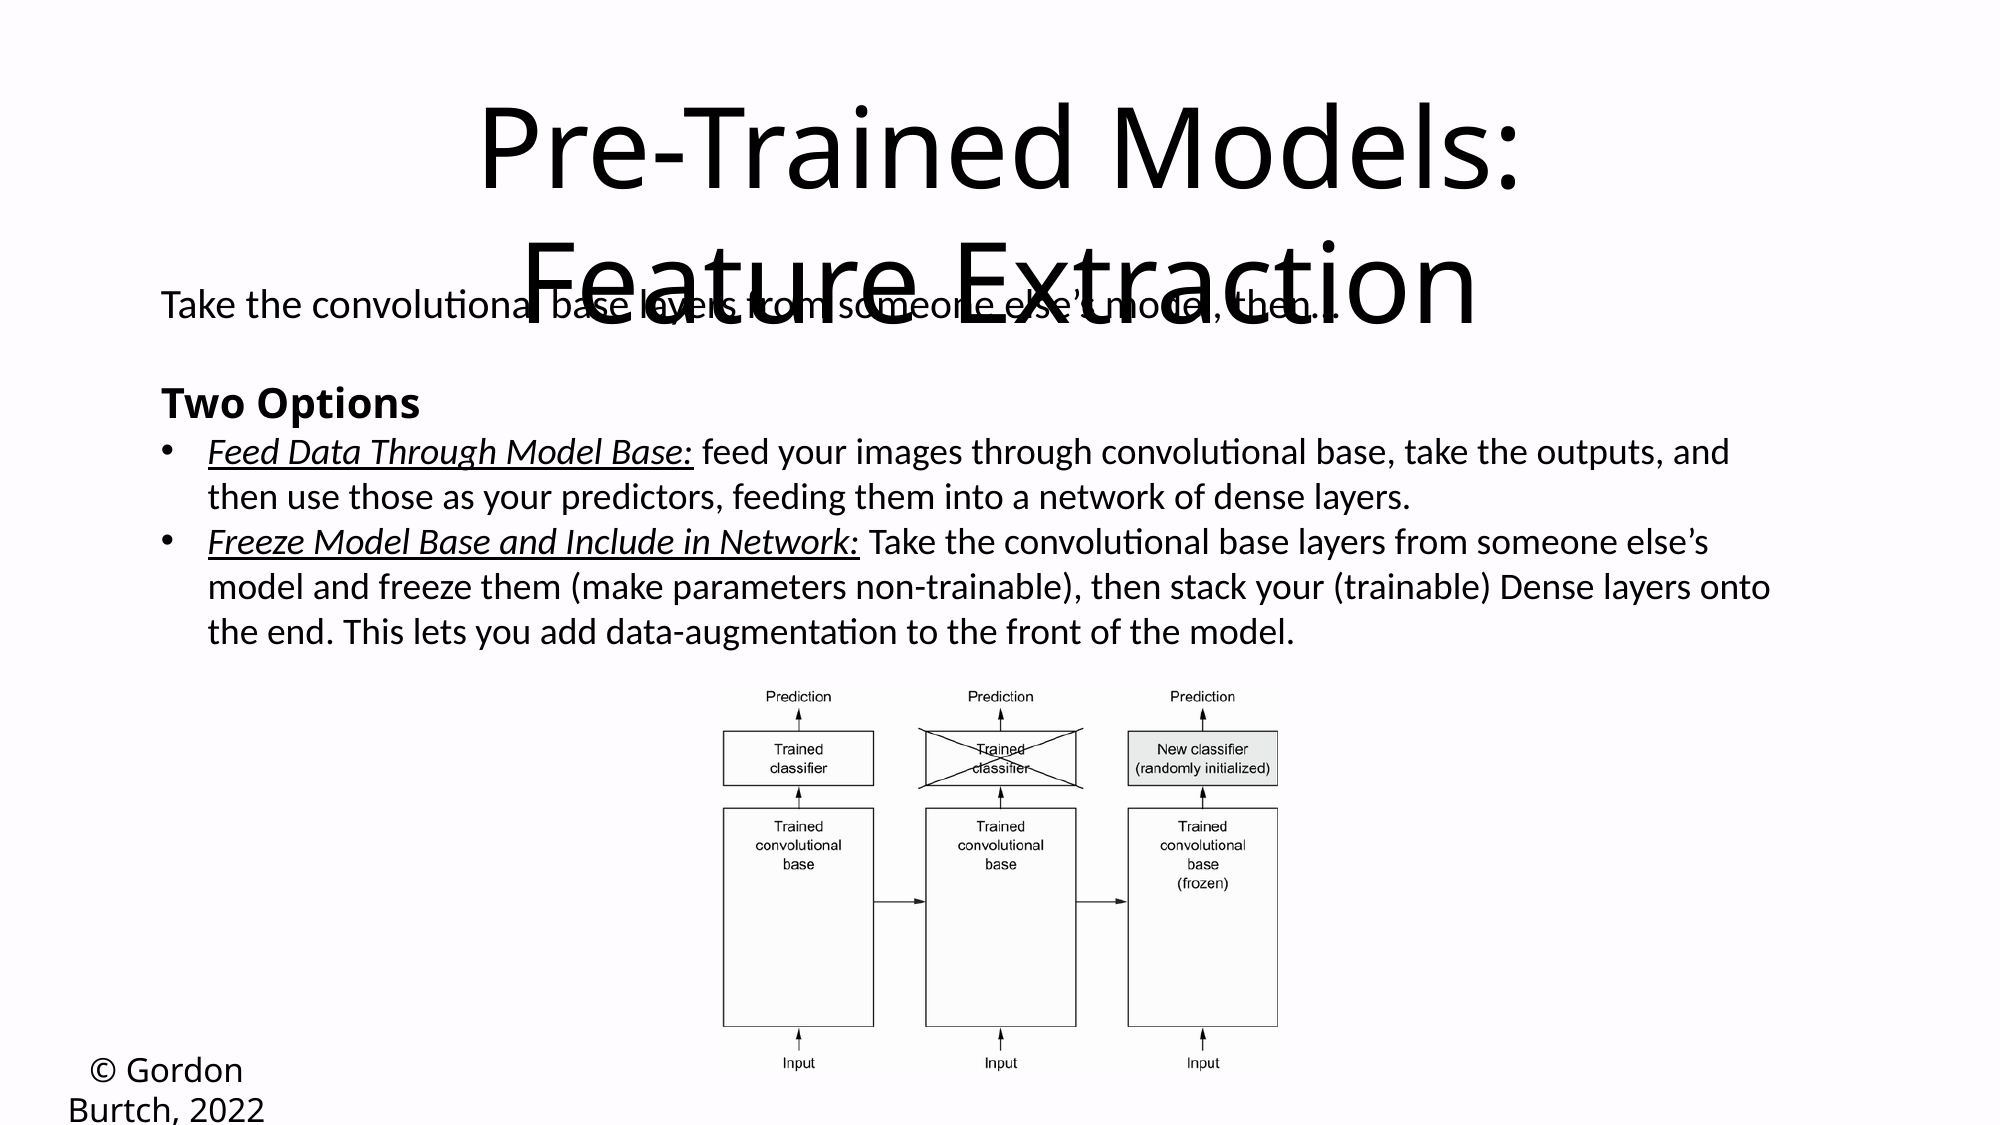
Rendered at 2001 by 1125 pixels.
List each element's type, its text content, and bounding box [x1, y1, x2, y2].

picture [721, 689, 1278, 1072]
text_box Pre-Trained Models: Feature Extraction [273, 69, 1727, 269]
text_box Take the convolutional base layers from someone else’s model, then… Two Options Feed Data Through Model Base: feed your images through convolutional base, take the outputs, and then use those as your predictors, feeding them into a network of dense layers. Freeze Model Base and Include in Network: Take the convolutional base layers from someone else’s model and freeze them (make parameters non-trainable), then stack your (trainable) Dense layers onto the end. This lets you add data-augmentation to the front of the model. [146, 269, 1790, 795]
